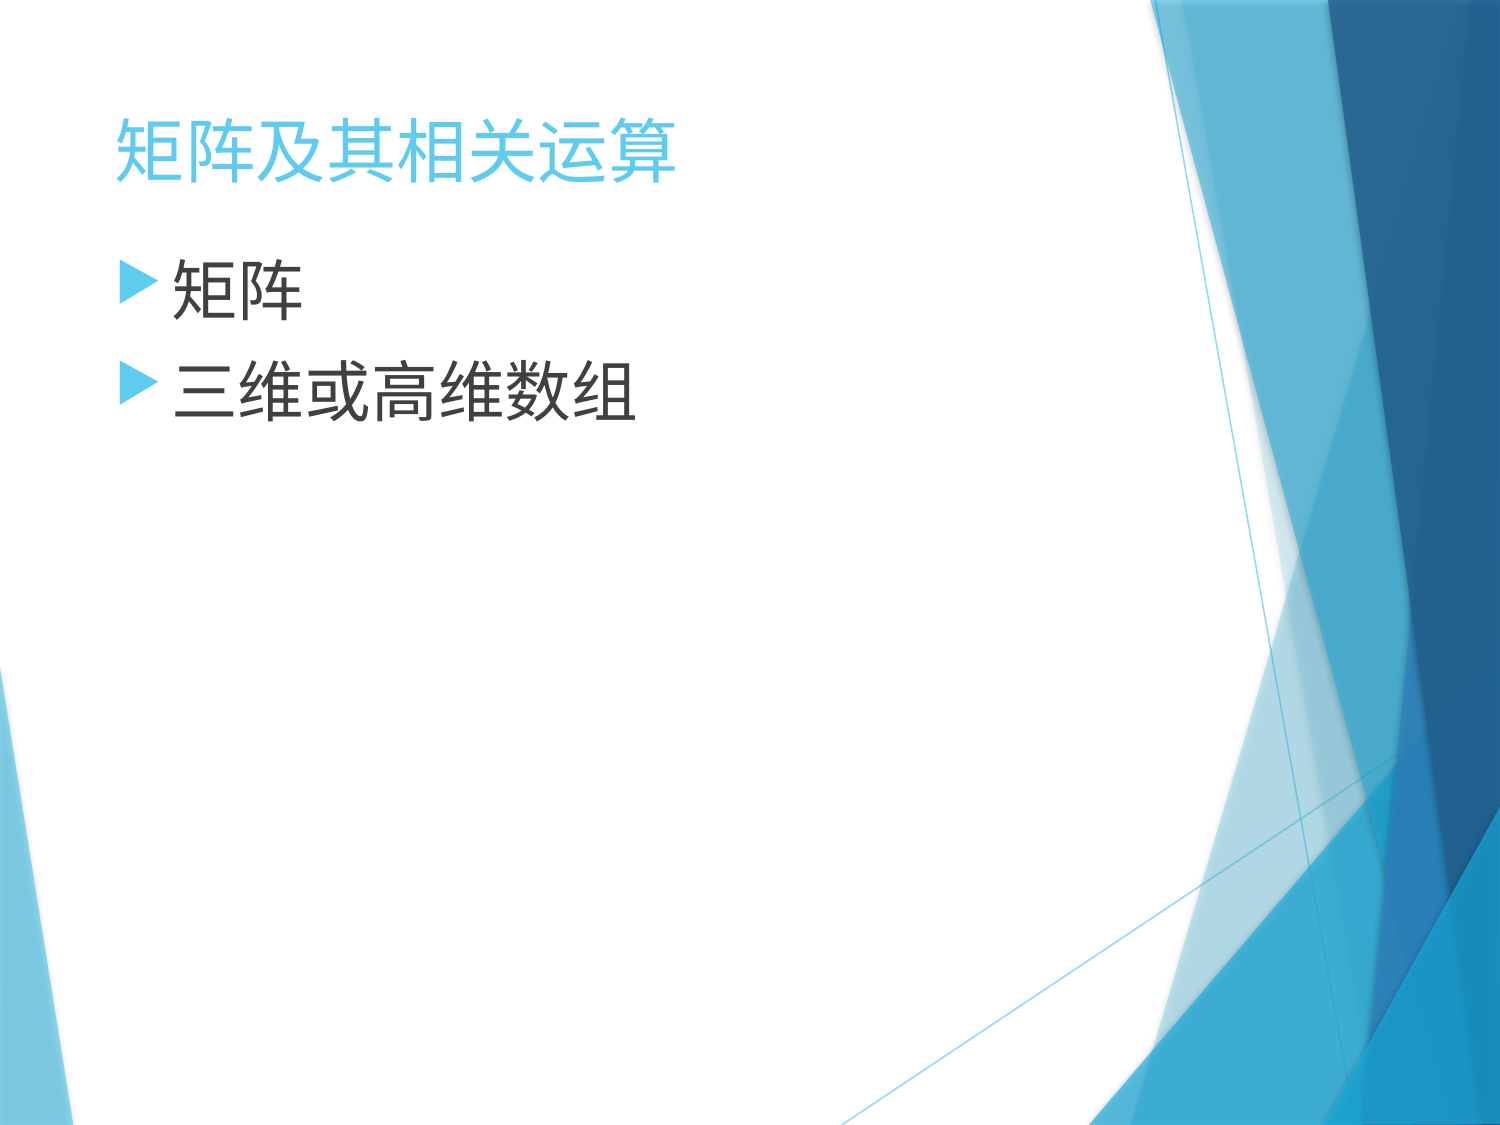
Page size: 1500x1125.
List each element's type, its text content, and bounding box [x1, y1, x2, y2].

title 矩阵及其相关运算 [99, 99, 1142, 200]
list 矩阵 三维或高维数组 [99, 241, 1142, 991]
